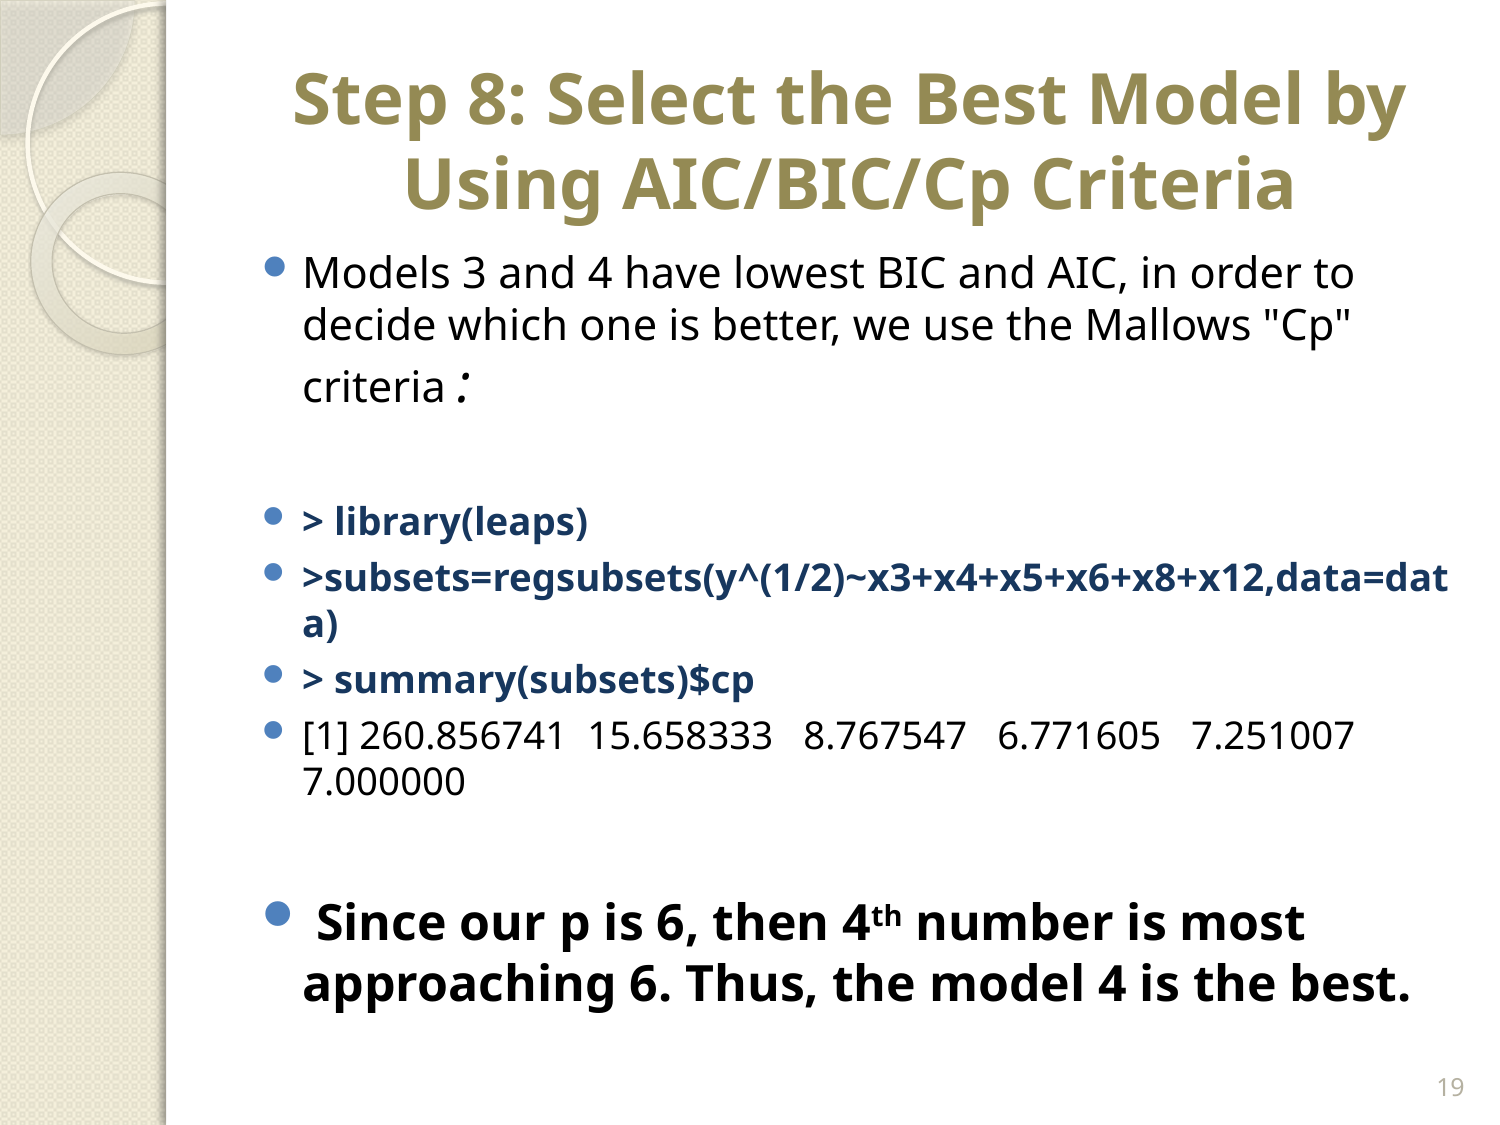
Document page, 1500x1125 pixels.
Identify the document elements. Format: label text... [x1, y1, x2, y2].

slide_number 19 [1413, 1034, 1488, 1113]
list Models 3 and 4 have lowest BIC and AIC, in order to decide which one is better, we use the Mallows "Cp" criteria : > library(leaps) >subsets=regsubsets(y^(1/2)~x3+x4+x5+x6+x8+x12,data=data) > summary(subsets)$cp [1] 260.856741 15.658333 8.767547 6.771605 7.251007 7.000000 Since our p is 6, then 4th number is most approaching 6. Thus, the model 4 is the best. [235, 237, 1466, 1025]
title Step 8: Select the Best Model by Using AIC/BIC/Cp Criteria [235, 45, 1466, 233]
